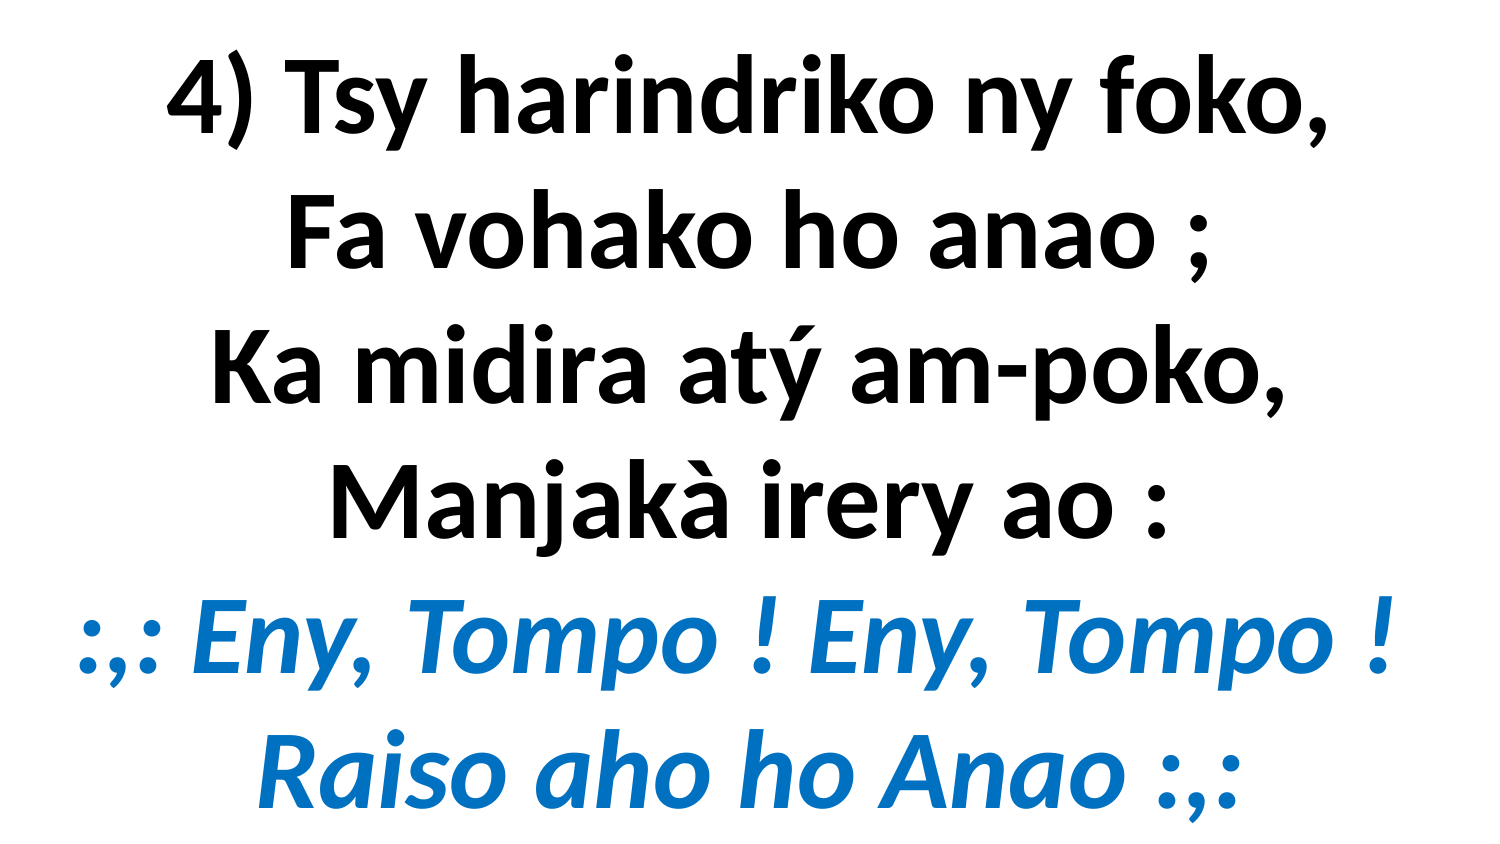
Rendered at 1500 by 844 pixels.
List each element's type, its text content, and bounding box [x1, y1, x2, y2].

title 4) Tsy harindriko ny foko, Fa vohako ho anao ; Ka midira atý am-poko, Manjakà irery ao : :,: Eny, Tompo ! Eny, Tompo ! Raiso aho ho Anao :,: [0, 79, 1500, 774]
